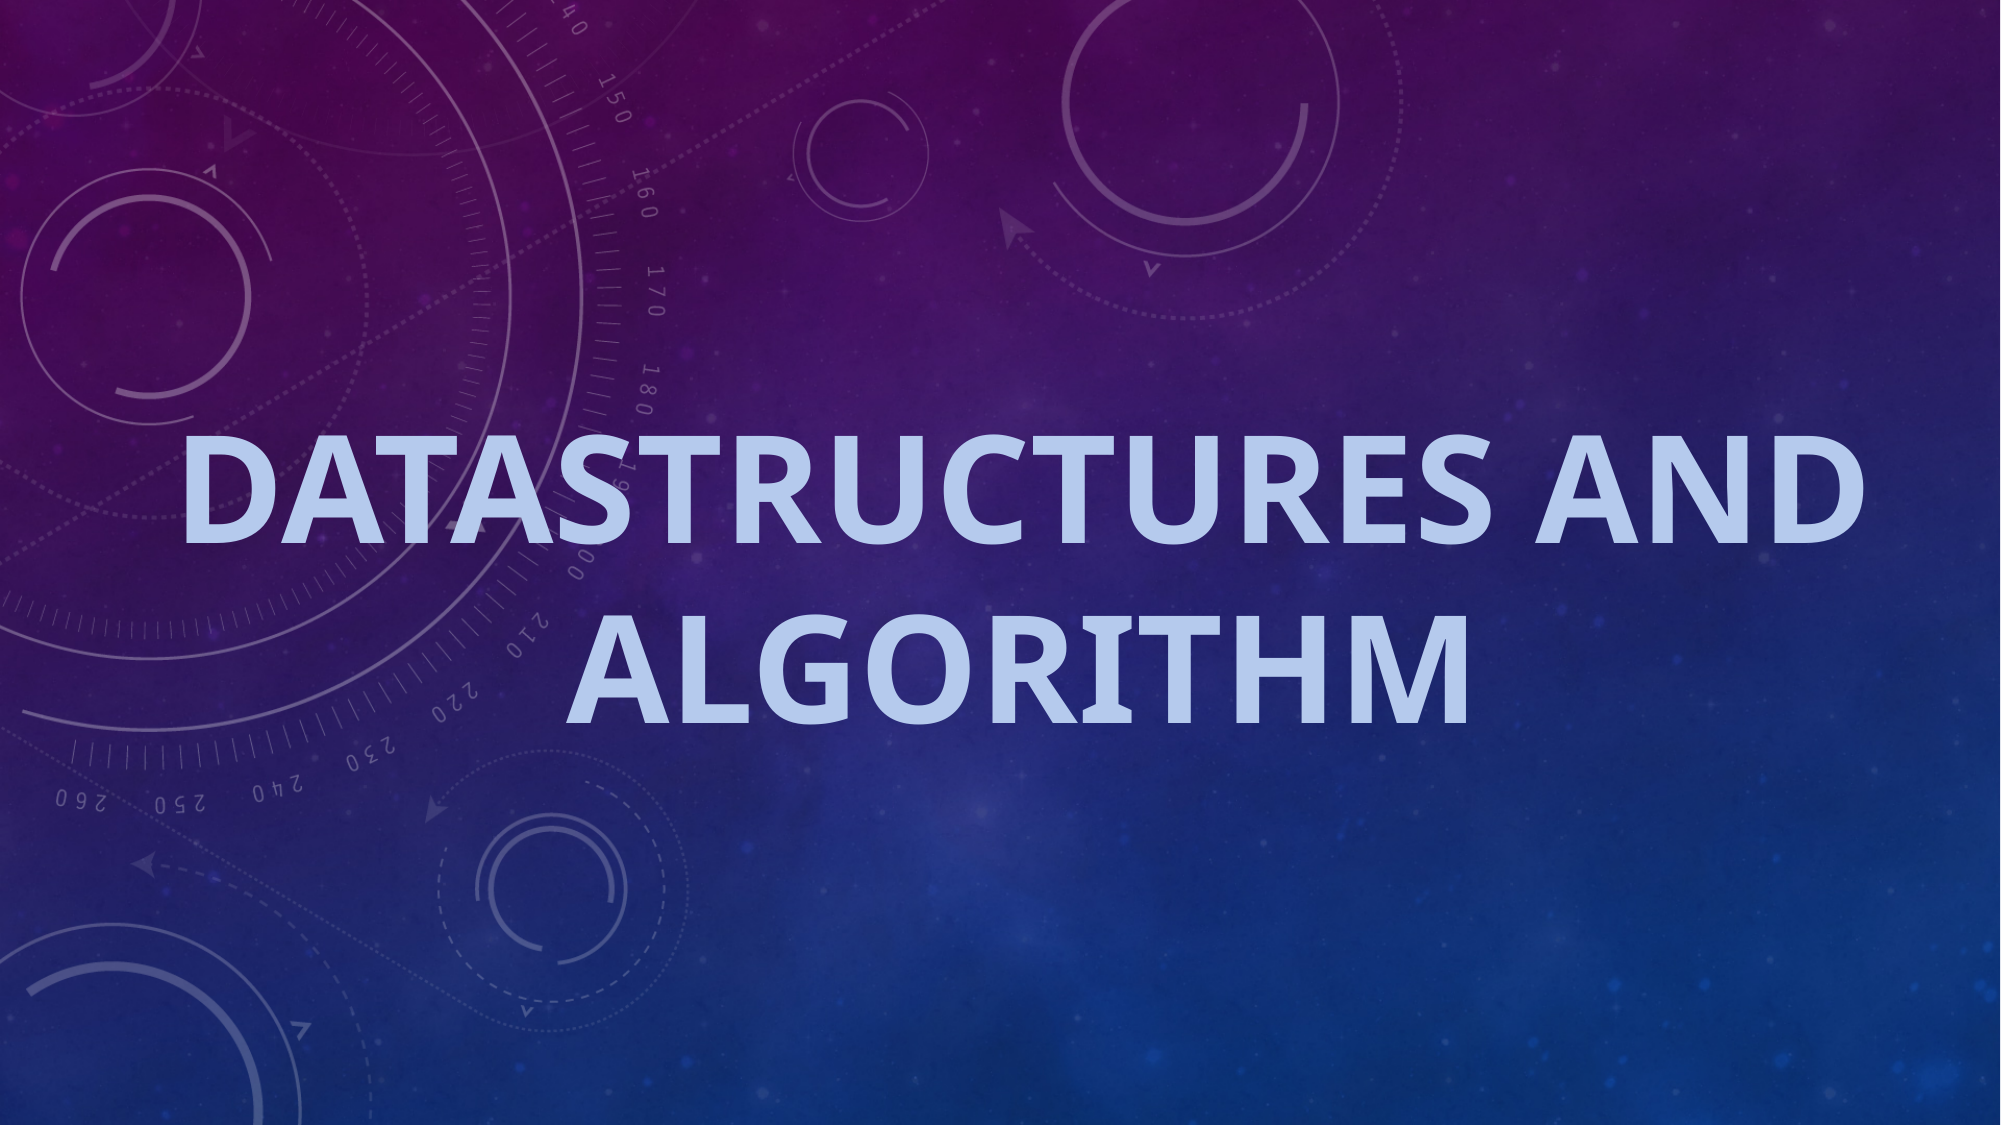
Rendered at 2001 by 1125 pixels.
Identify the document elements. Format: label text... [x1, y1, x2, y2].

picture [0, 0, 2001, 1125]
text_box DATASTRUCTURES AND ALGORITHM [143, 386, 1902, 762]
